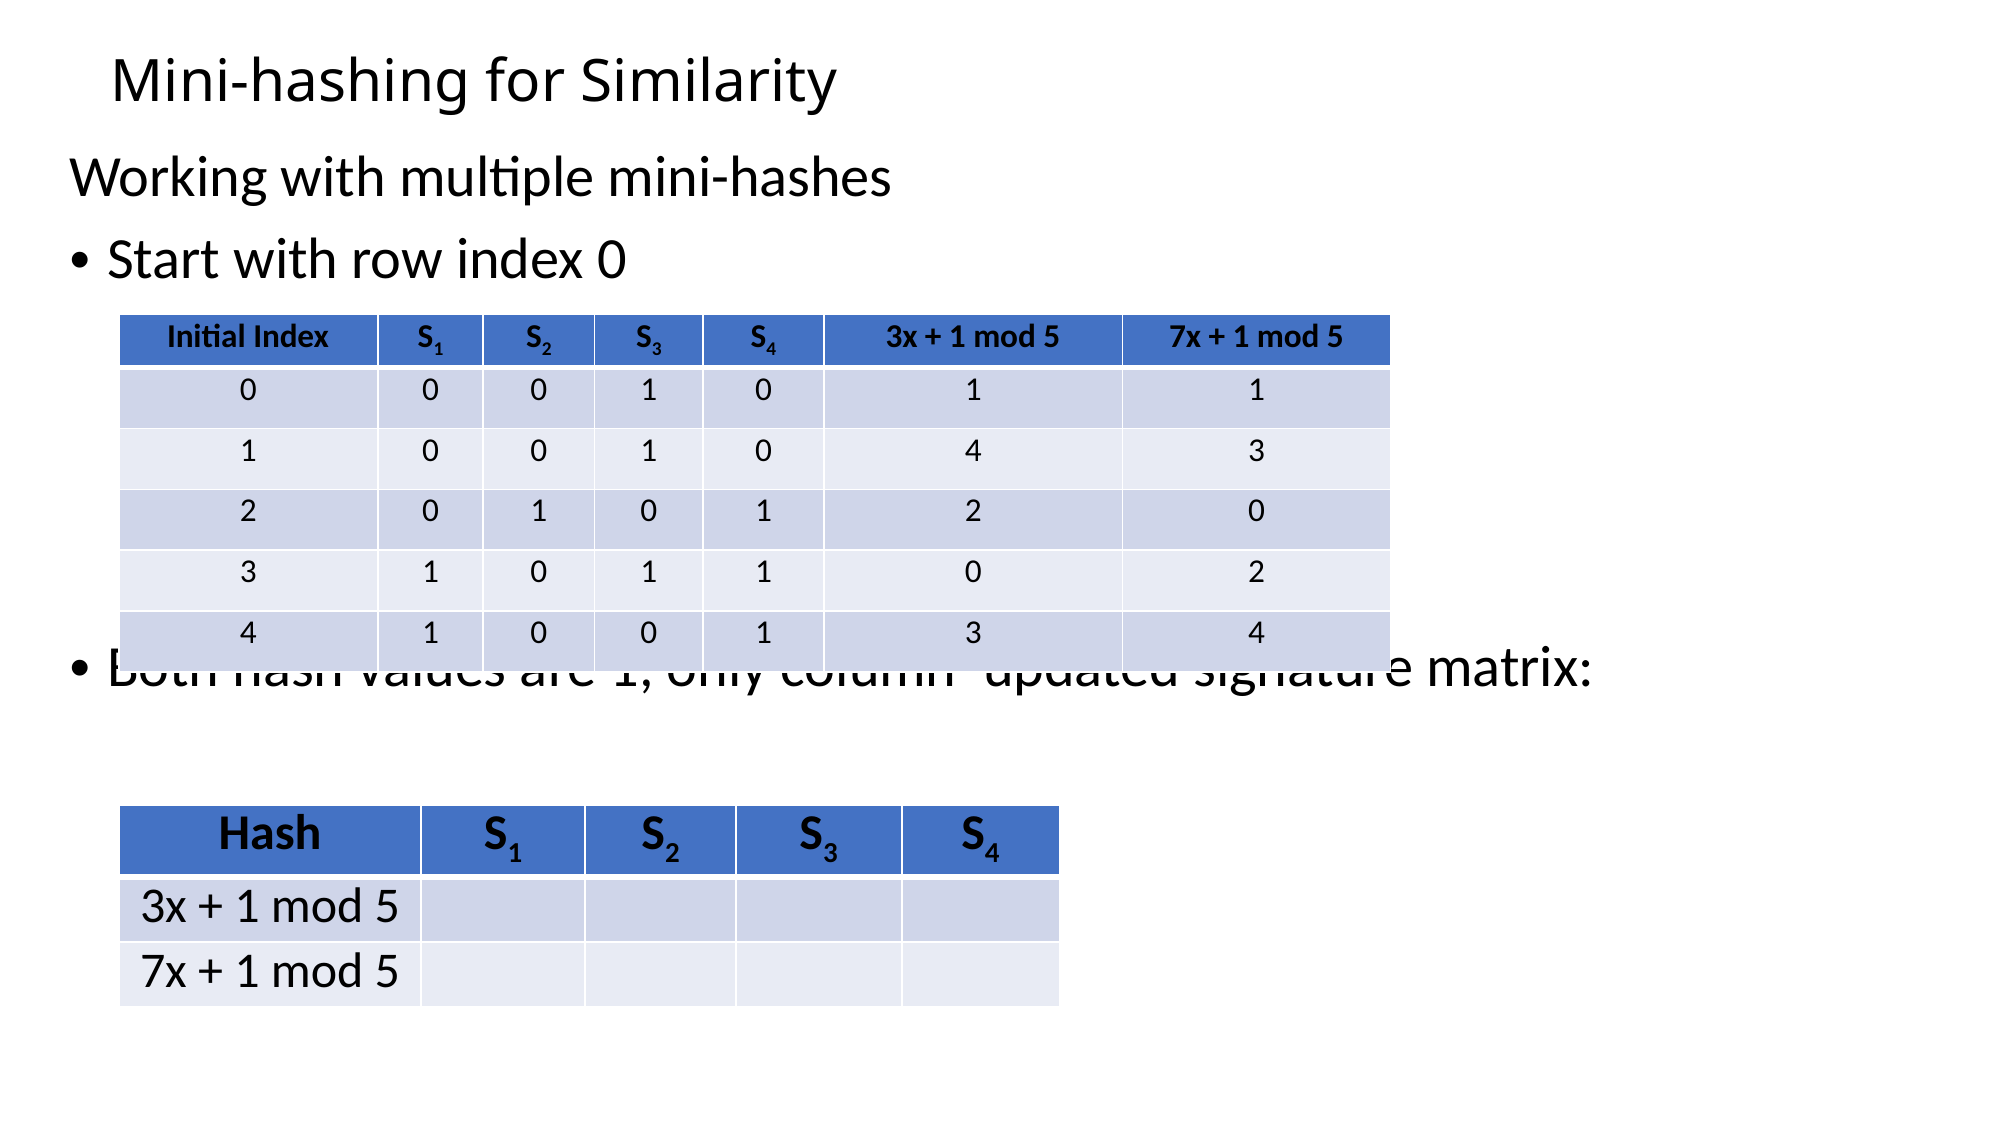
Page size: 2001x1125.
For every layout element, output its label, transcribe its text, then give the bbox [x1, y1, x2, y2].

table_cell 1 [379, 551, 482, 610]
table_cell 0 [704, 370, 823, 428]
table_cell 0 [484, 429, 594, 489]
table_header S3 [595, 315, 702, 365]
table_cell 0 [825, 551, 1122, 610]
table_cell 0 [484, 370, 594, 428]
table_cell 0 [704, 429, 823, 489]
table_header S4 [704, 315, 823, 365]
table_header S2 [484, 315, 594, 365]
table_cell 0 [595, 490, 702, 549]
table_cell 4 [120, 612, 377, 671]
table_cell 0 [484, 612, 594, 671]
table_cell 1 [704, 551, 823, 610]
table_cell 2 [825, 490, 1122, 549]
table_cell 0 [120, 370, 377, 428]
table_cell 1 [484, 490, 594, 549]
table_cell 3 [1123, 429, 1390, 489]
table_cell 1 [379, 612, 482, 671]
table_cell 4 [1123, 612, 1390, 671]
table_header Initial Index [120, 315, 377, 365]
title Mini-hashing for Similarity [95, 36, 1821, 124]
table_cell 0 [1123, 490, 1390, 549]
table_cell 1 [120, 429, 377, 489]
table_header 7x + 1 mod 5 [1123, 315, 1390, 365]
table_cell 1 [825, 370, 1122, 428]
table_cell 0 [484, 551, 594, 610]
table_cell 1 [1123, 370, 1390, 428]
table_cell 0 [379, 370, 482, 428]
table_cell 2 [120, 490, 377, 549]
table_cell 3 [825, 612, 1122, 671]
table_cell 0 [379, 429, 482, 489]
table_cell 1 [704, 490, 823, 549]
table_cell 3 [120, 551, 377, 610]
table_cell 1 [704, 612, 823, 671]
table_cell 1 [595, 551, 702, 610]
table_cell 0 [595, 612, 702, 671]
table_cell 0 [379, 490, 482, 549]
table_cell 2 [1123, 551, 1390, 610]
table_cell 1 [595, 370, 702, 428]
table_cell 4 [825, 429, 1122, 489]
table_header 3x + 1 mod 5 [825, 315, 1122, 365]
table_cell 1 [595, 429, 702, 489]
table_header S1 [379, 315, 482, 365]
